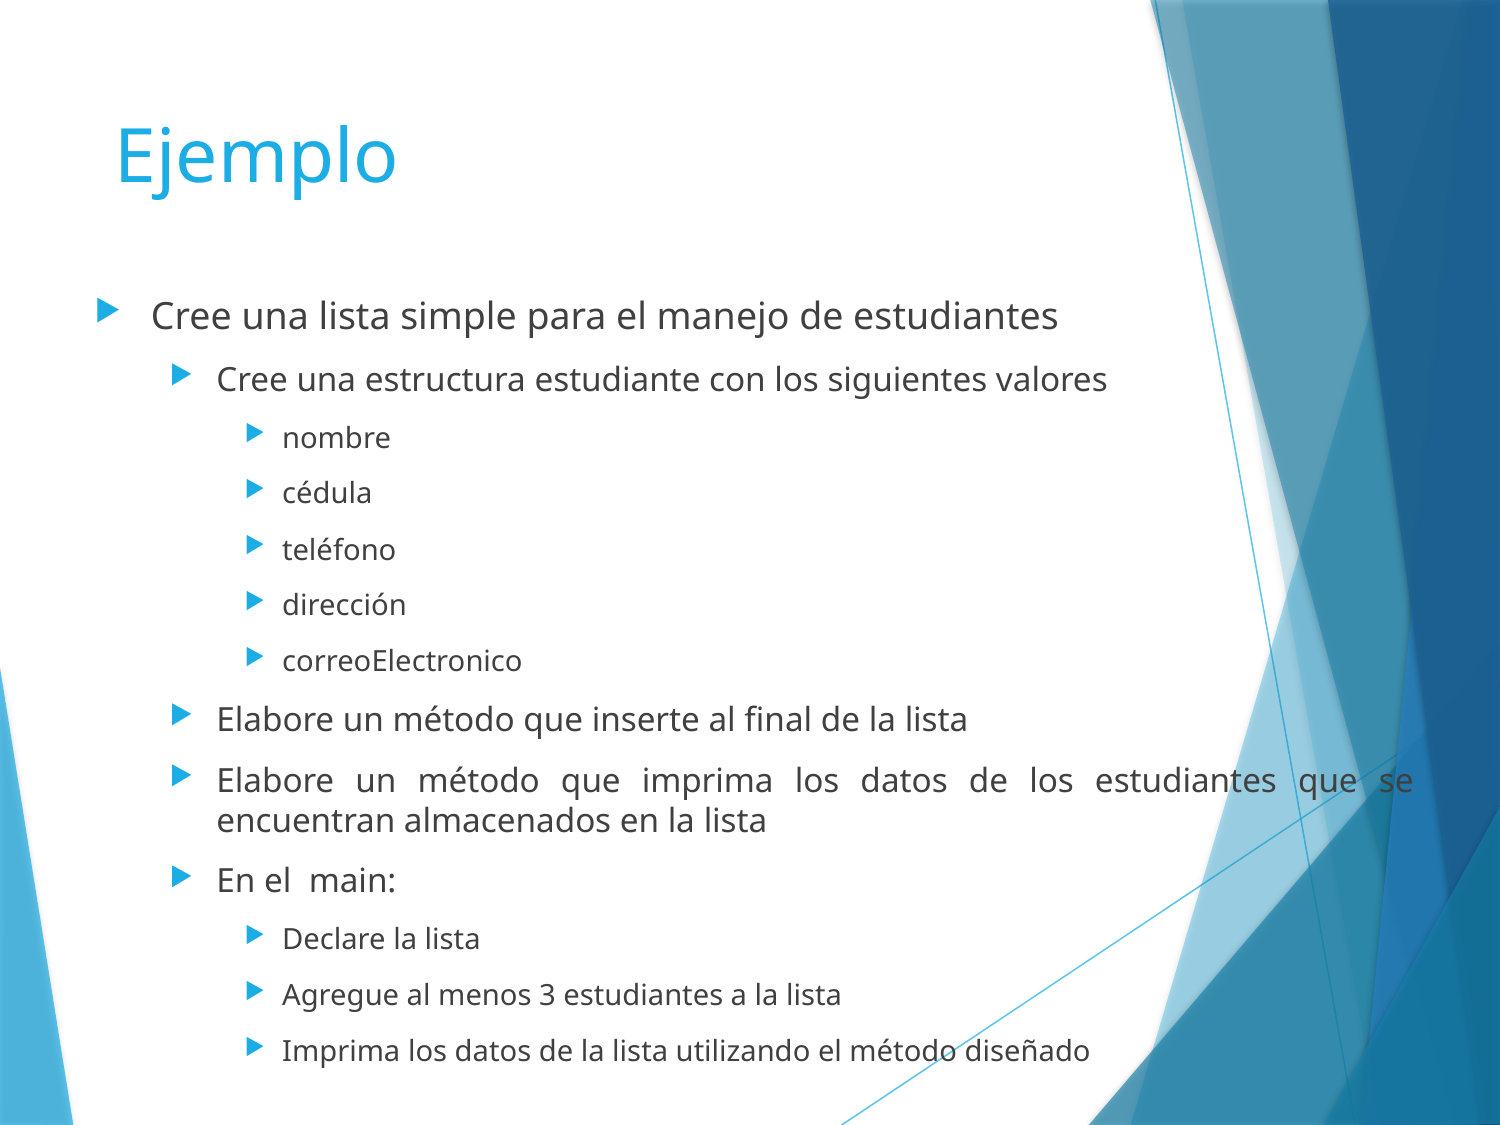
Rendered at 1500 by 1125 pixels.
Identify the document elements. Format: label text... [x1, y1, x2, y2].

list Cree una lista simple para el manejo de estudiantes Cree una estructura estudiante con los siguientes valores nombre cédula teléfono dirección correoElectronico Elabore un método que inserte al final de la lista Elabore un método que imprima los datos de los estudiantes que se encuentran almacenados en la lista En el main: Declare la lista Agregue al menos 3 estudiantes a la lista Imprima los datos de la lista utilizando el método diseñado [79, 284, 1431, 1094]
title Ejemplo [99, 99, 1142, 284]
